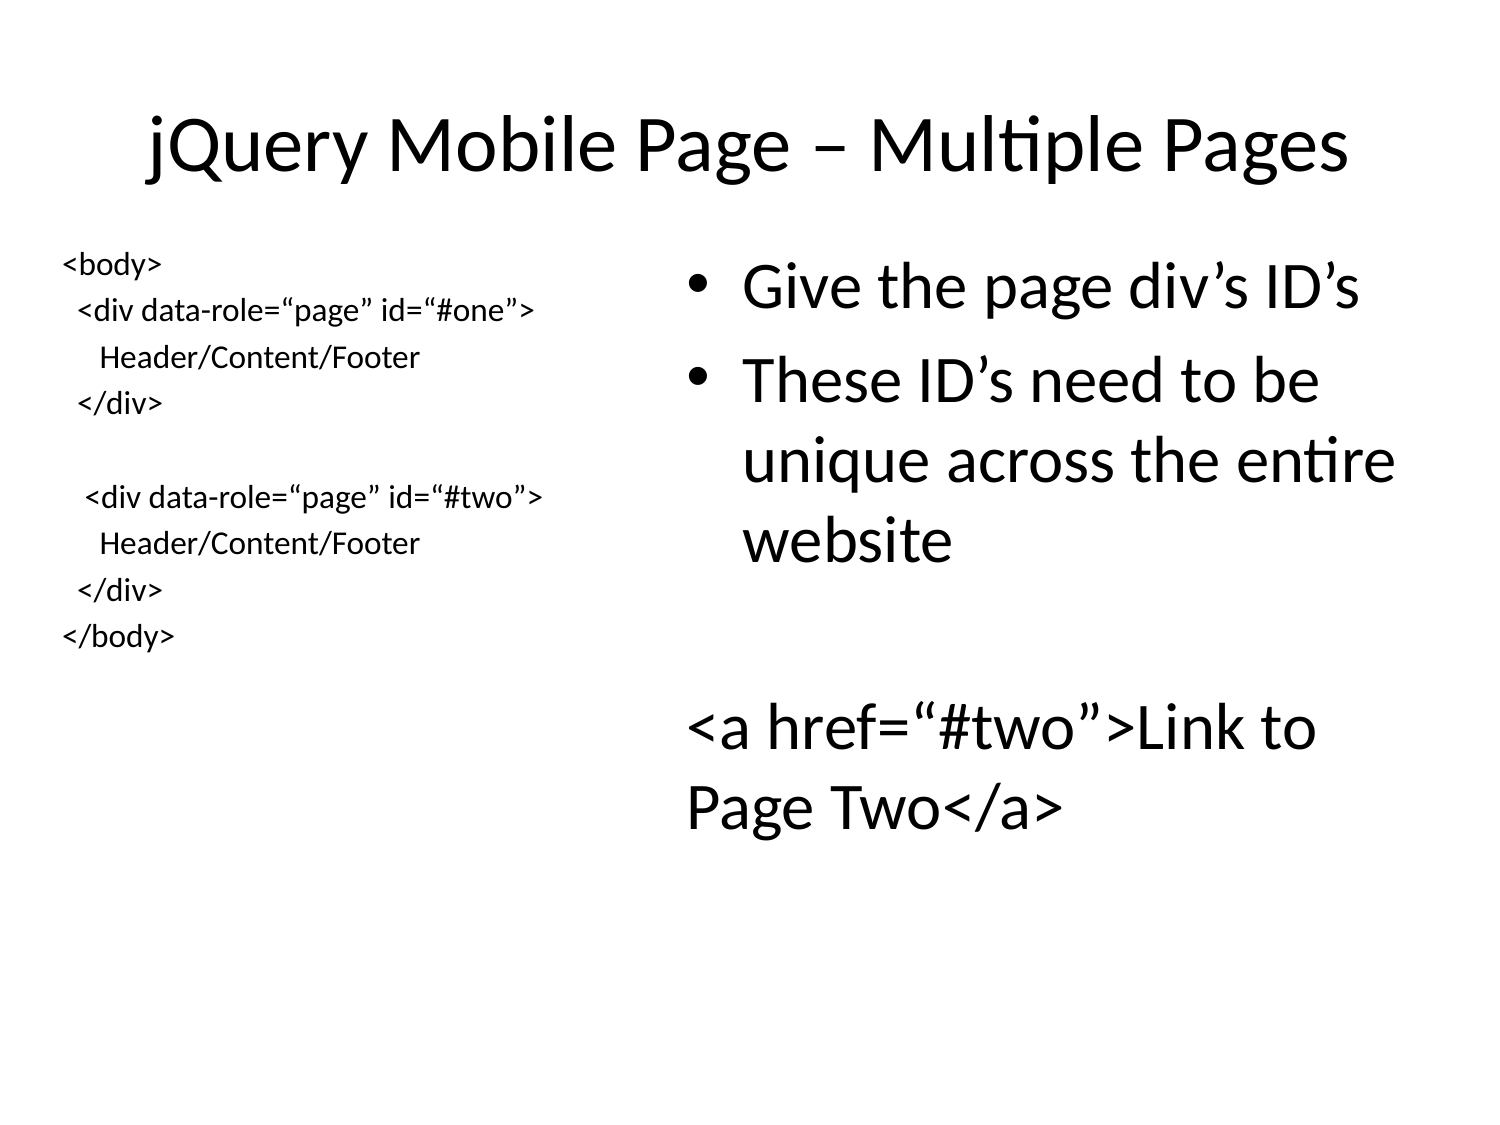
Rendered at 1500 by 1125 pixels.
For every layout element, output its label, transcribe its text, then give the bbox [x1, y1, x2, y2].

title jQuery Mobile Page – Multiple Pages [75, 45, 1425, 233]
text_box Give the page div’s ID’s These ID’s need to be unique across the entire website <a href=“#two”>Link to Page Two</a> [671, 234, 1450, 1104]
list <body> <div data-role=“page” id=“#one”> Header/Content/Footer </div> <div data-role=“page” id=“#two”> Header/Content/Footer </div> </body> [47, 234, 671, 1104]
